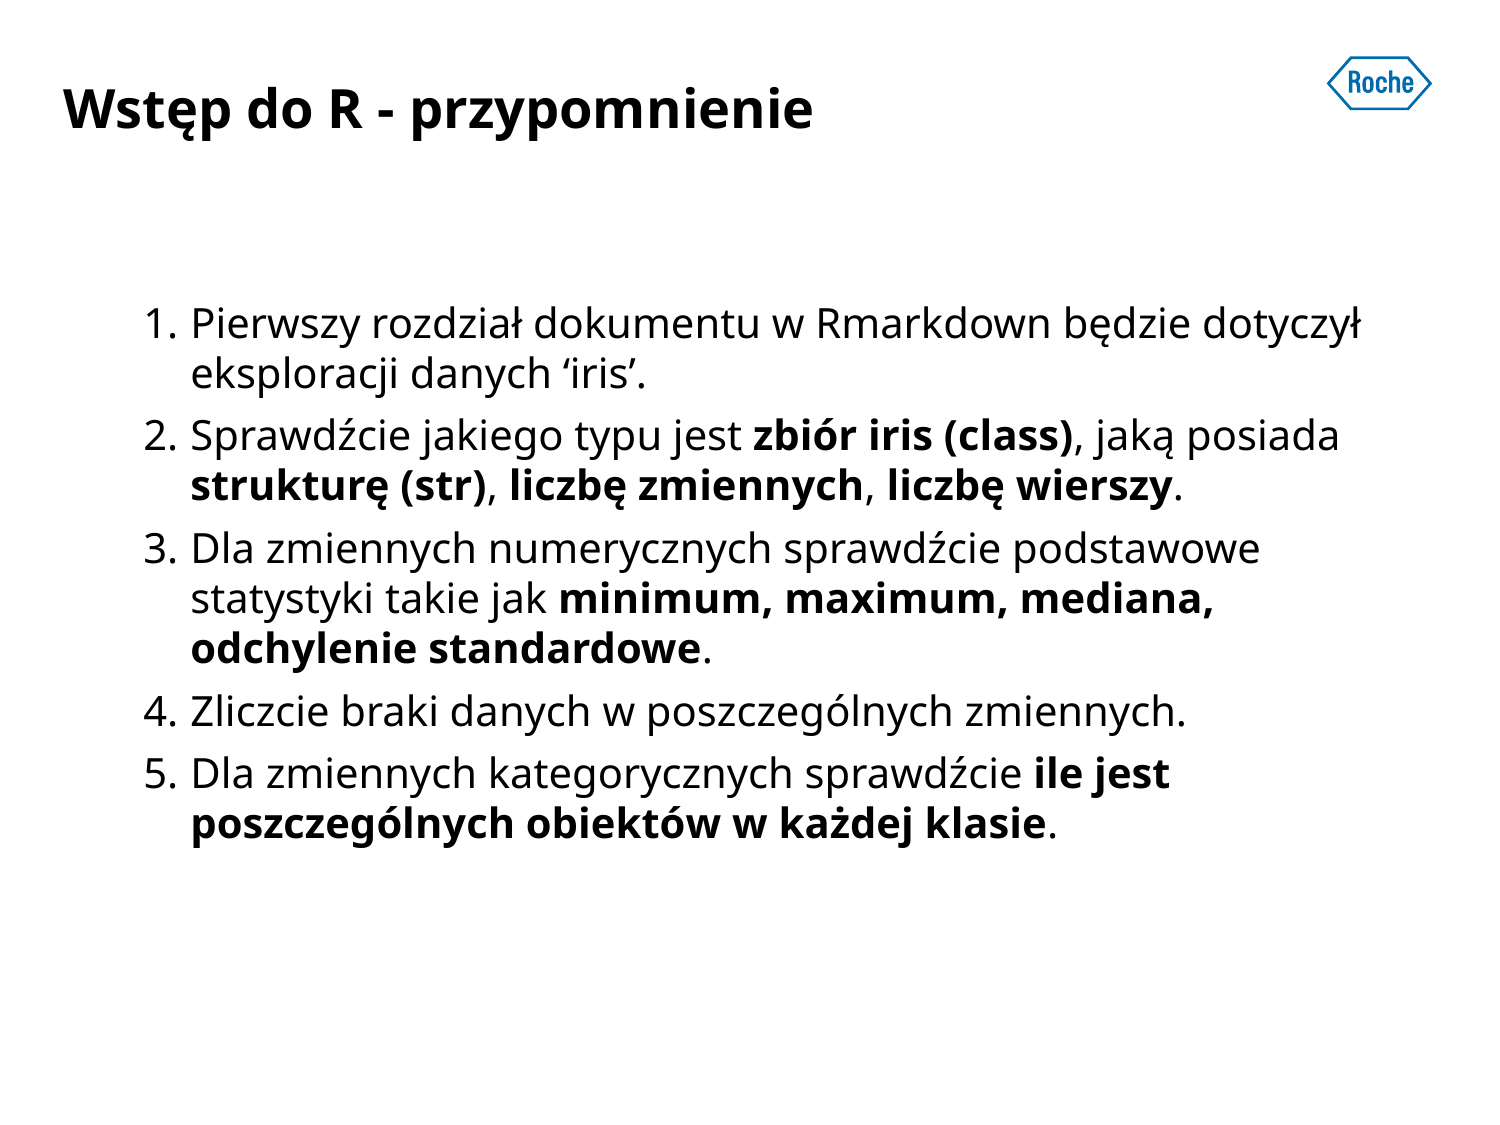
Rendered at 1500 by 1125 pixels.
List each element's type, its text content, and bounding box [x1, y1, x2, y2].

title Wstęp do R - przypomnienie [63, 74, 1272, 290]
list Pierwszy rozdział dokumentu w Rmarkdown będzie dotyczył eksploracji danych ‘iris’. Sprawdźcie jakiego typu jest zbiór iris (class), jaką posiada strukturę (str), liczbę zmiennych, liczbę wierszy. Dla zmiennych numerycznych sprawdźcie podstawowe statystyki takie jak minimum, maximum, mediana, odchylenie standardowe. Zliczcie braki danych w poszczególnych zmiennych. Dla zmiennych kategorycznych sprawdźcie ile jest poszczególnych obiektów w każdej klasie. [65, 296, 1436, 1030]
